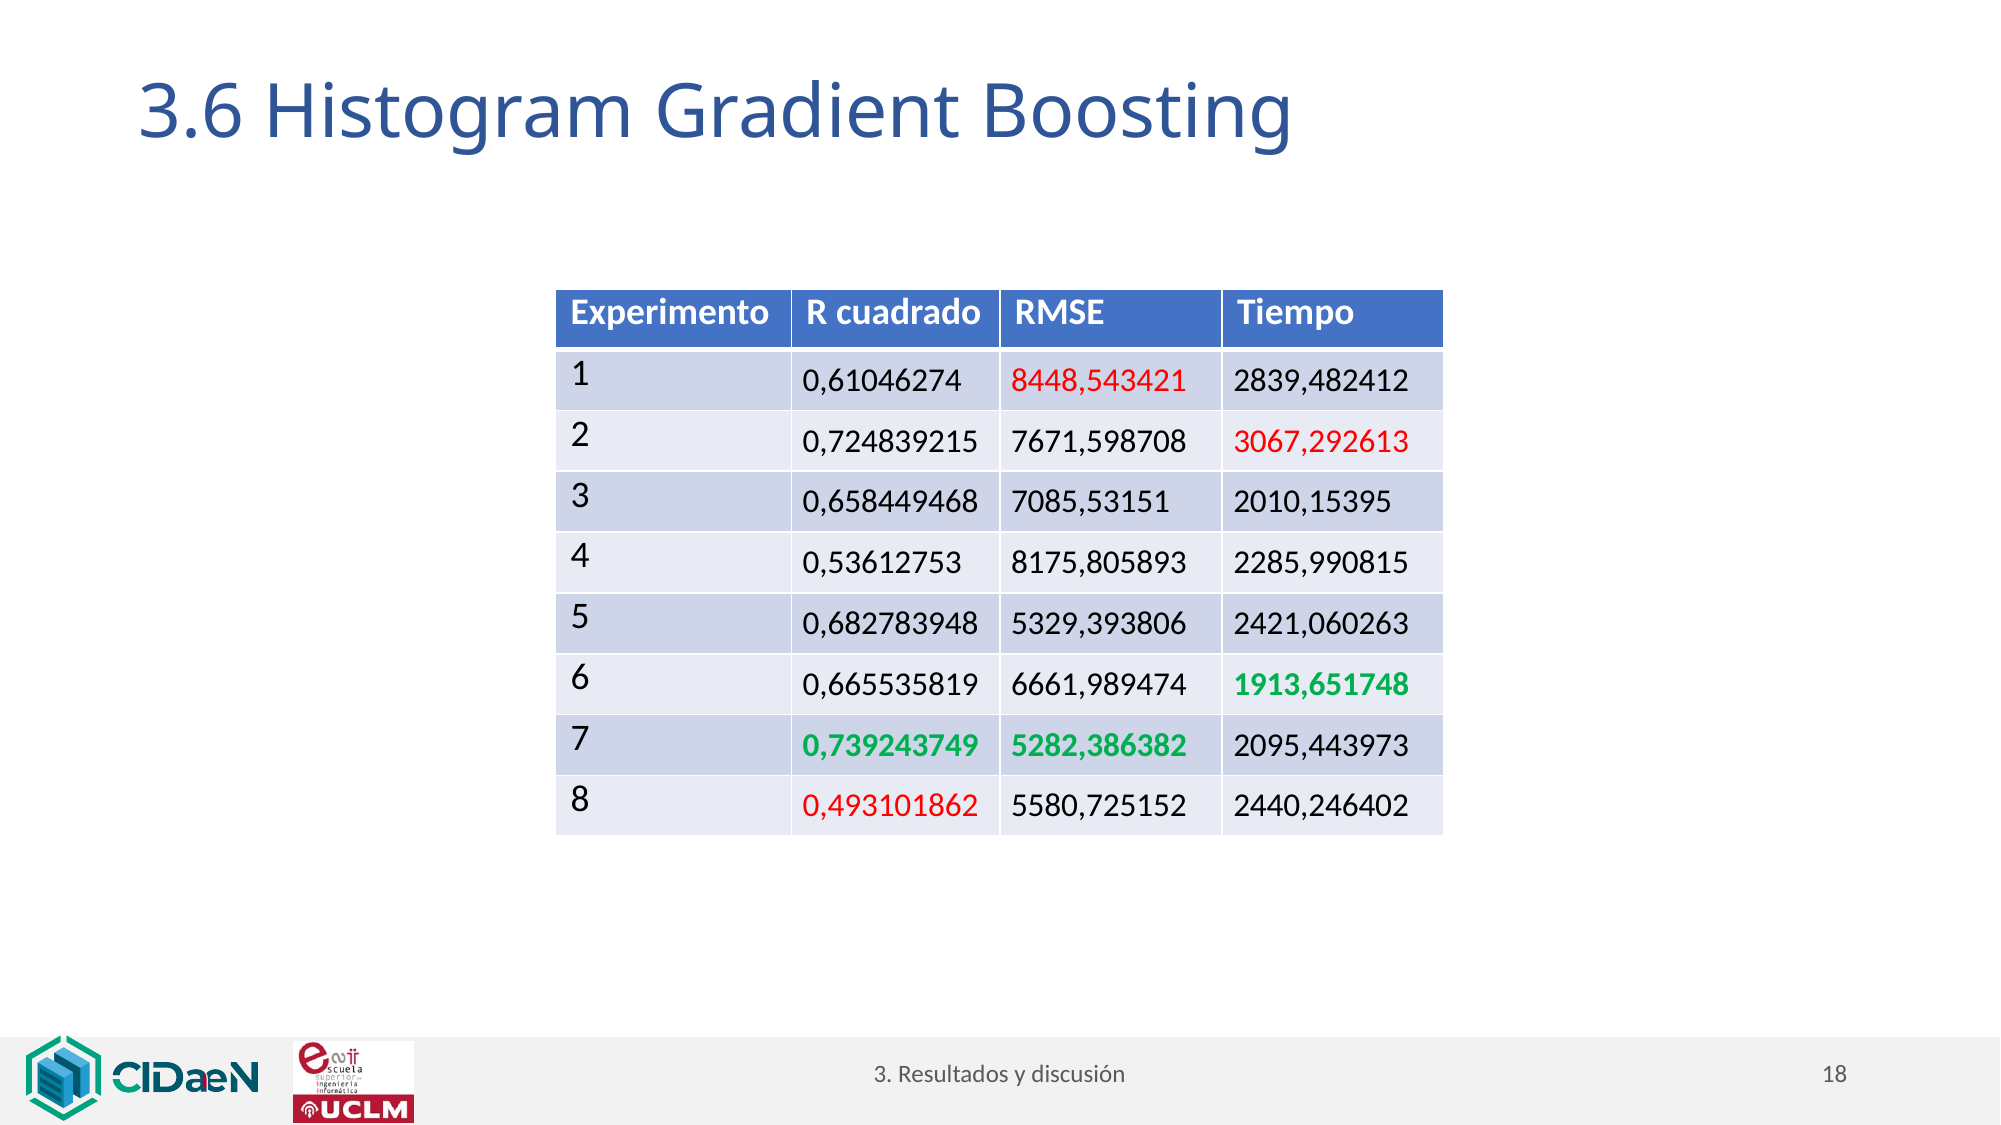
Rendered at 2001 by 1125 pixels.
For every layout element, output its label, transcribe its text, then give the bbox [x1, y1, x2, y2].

table_cell 0,739243749 [792, 715, 999, 775]
picture [293, 1041, 414, 1123]
table_cell 1 [556, 352, 791, 410]
table_header R cuadrado [792, 290, 999, 347]
picture [26, 1035, 258, 1121]
table_cell 5580,725152 [1001, 776, 1221, 835]
table_cell 2285,990815 [1223, 533, 1443, 592]
footer 3. Resultados y discusión [662, 1042, 1338, 1103]
table_cell 6 [556, 655, 791, 714]
table_cell 7085,53151 [1001, 472, 1221, 531]
table_header Tiempo [1223, 290, 1443, 347]
table_cell 8175,805893 [1001, 533, 1221, 592]
table_header Experimento [556, 290, 791, 347]
table_cell 7671,598708 [1001, 411, 1221, 470]
table_cell 0,682783948 [792, 594, 999, 653]
text_box 18 [1412, 1042, 1863, 1103]
table_header RMSE [1001, 290, 1221, 347]
table_cell 0,724839215 [792, 411, 999, 470]
table_cell 0,53612753 [792, 533, 999, 592]
table_cell 5282,386382 [1001, 715, 1221, 775]
text_box 3.6 Histogram Gradient Boosting [123, 56, 1926, 162]
table_cell 2440,246402 [1223, 776, 1443, 835]
table_cell 2421,060263 [1223, 594, 1443, 653]
table_cell 4 [556, 533, 791, 592]
table_cell 2095,443973 [1223, 715, 1443, 775]
table_cell 0,61046274 [792, 352, 999, 410]
table_cell 8 [556, 776, 791, 835]
text_box [0, 1037, 2000, 1125]
table_cell 0,665535819 [792, 655, 999, 714]
table_cell 1913,651748 [1223, 655, 1443, 714]
table_cell 3067,292613 [1223, 411, 1443, 470]
table_cell 2010,15395 [1223, 472, 1443, 531]
table_cell 0,658449468 [792, 472, 999, 531]
table_cell 5 [556, 594, 791, 653]
table_cell 7 [556, 715, 791, 775]
table_cell 5329,393806 [1001, 594, 1221, 653]
table_cell 6661,989474 [1001, 655, 1221, 714]
table_cell 3 [556, 472, 791, 531]
table_cell 2 [556, 411, 791, 470]
table_cell 8448,543421 [1001, 352, 1221, 410]
table_cell 2839,482412 [1223, 352, 1443, 410]
table_cell 0,493101862 [792, 776, 999, 835]
